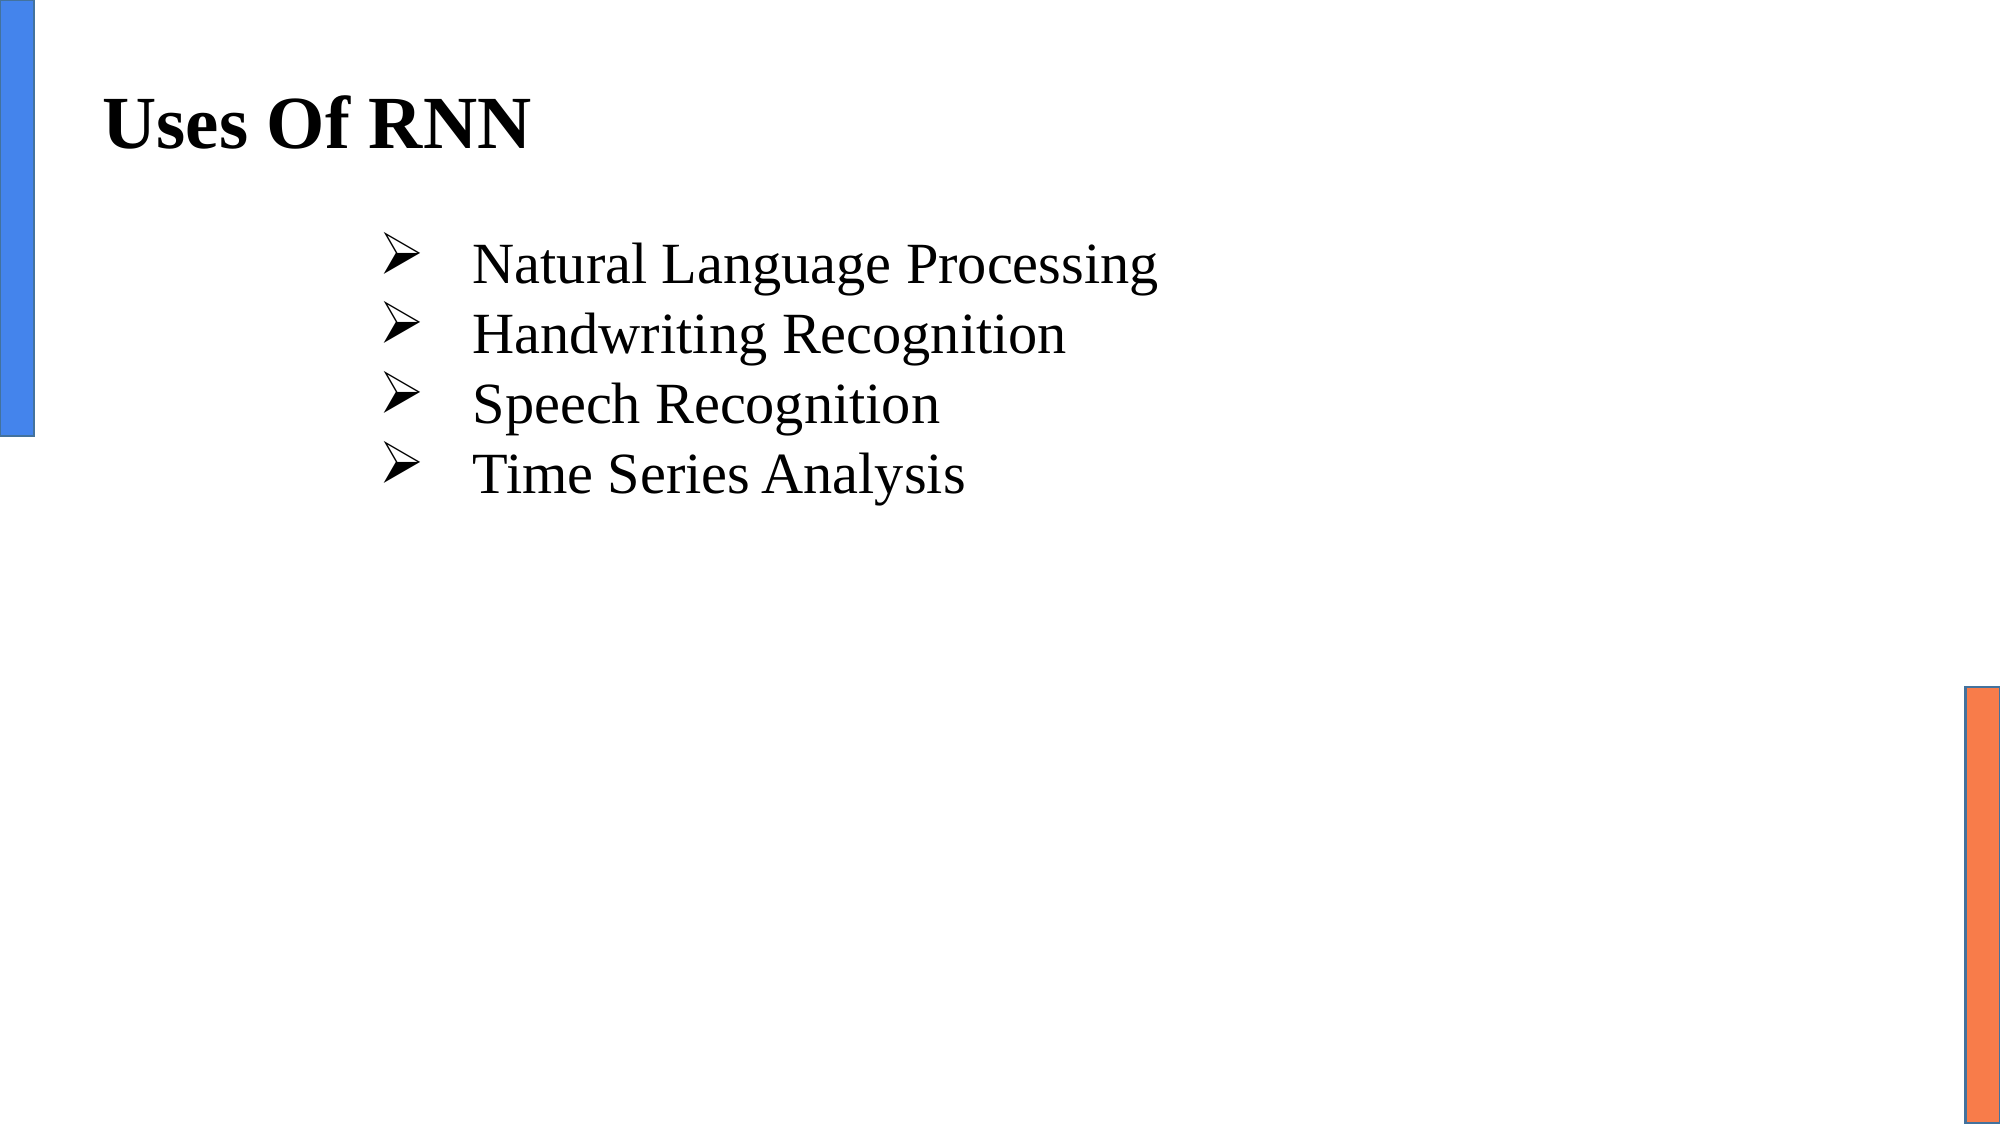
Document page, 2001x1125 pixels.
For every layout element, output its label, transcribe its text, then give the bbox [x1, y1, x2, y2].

title Uses Of RNN [62, 53, 572, 173]
text_box Natural Language Processing Handwriting Recognition Speech Recognition Time Series Analysis [364, 217, 1235, 513]
text_box [0, 0, 35, 437]
text_box [1964, 686, 2000, 1124]
